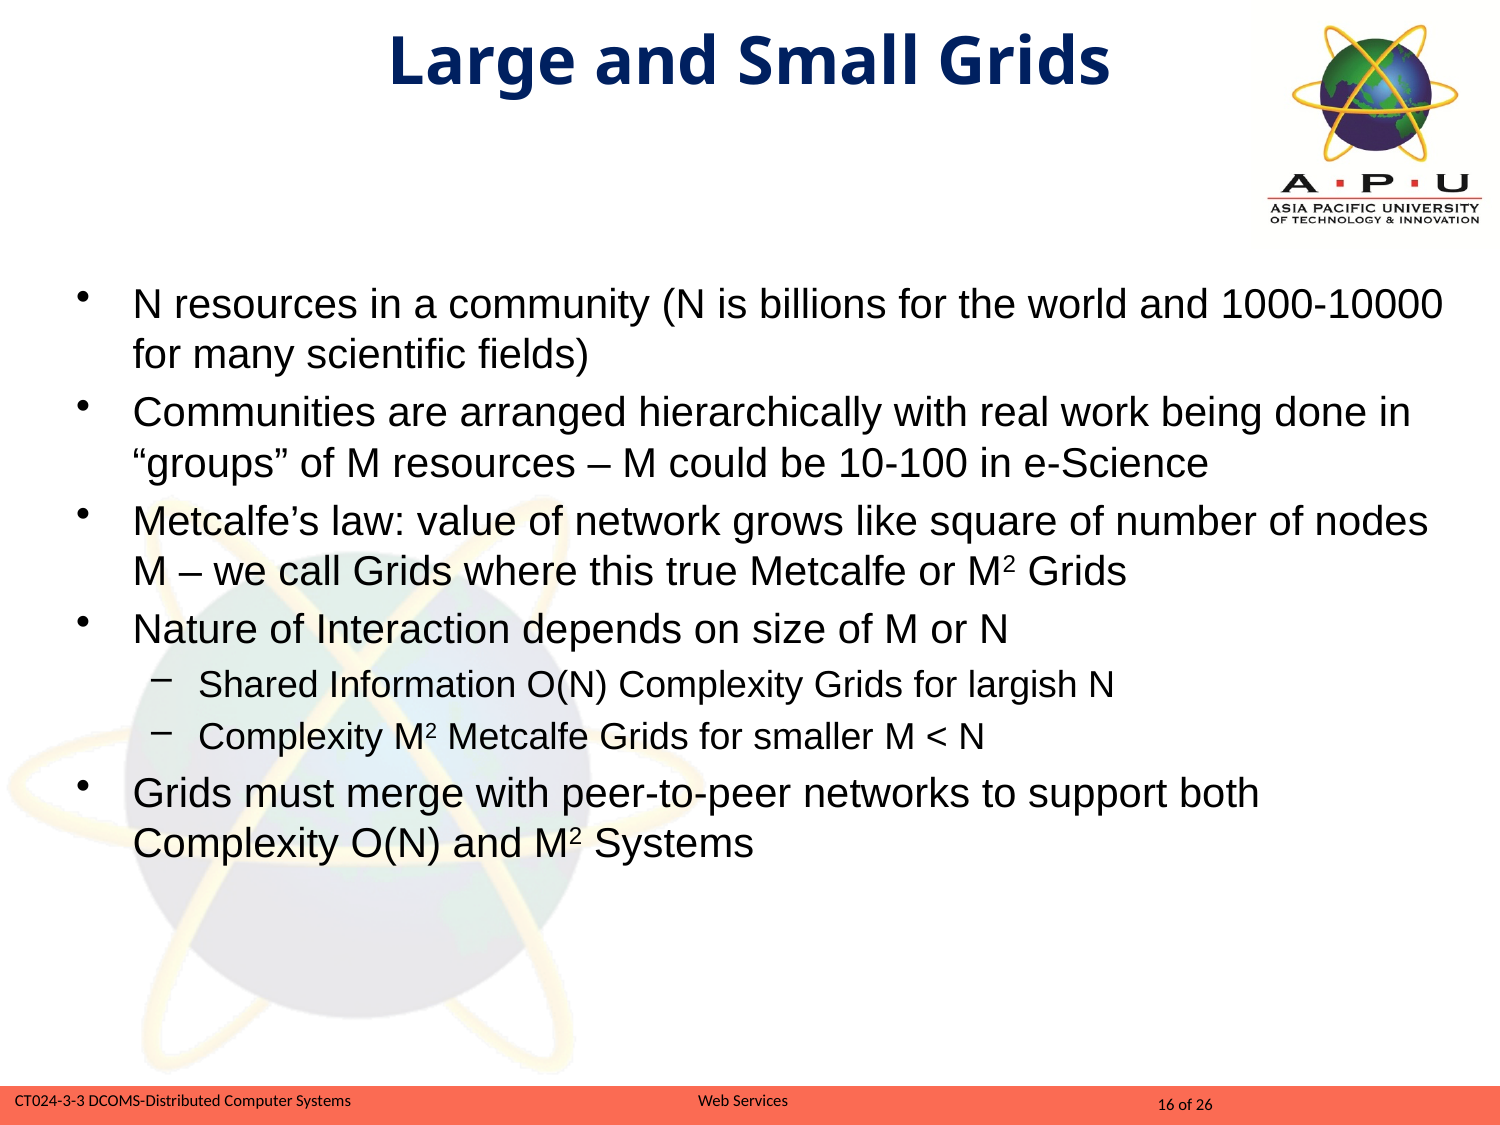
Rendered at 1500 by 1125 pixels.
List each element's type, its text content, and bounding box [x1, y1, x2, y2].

title Large and Small Grids [0, 0, 1500, 116]
list N resources in a community (N is billions for the world and 1000-10000 for many scientific fields) Communities are arranged hierarchically with real work being done in “groups” of M resources – M could be 10-100 in e-Science Metcalfe’s law: value of network grows like square of number of nodes M – we call Grids where this true Metcalfe or M2 Grids Nature of Interaction depends on size of M or N Shared Information O(N) Complexity Grids for largish N Complexity M2 Metcalfe Grids for smaller M < N Grids must merge with peer-to-peer networks to support both Complexity O(N) and M2 Systems [61, 269, 1477, 1061]
picture [1251, 116, 1500, 249]
